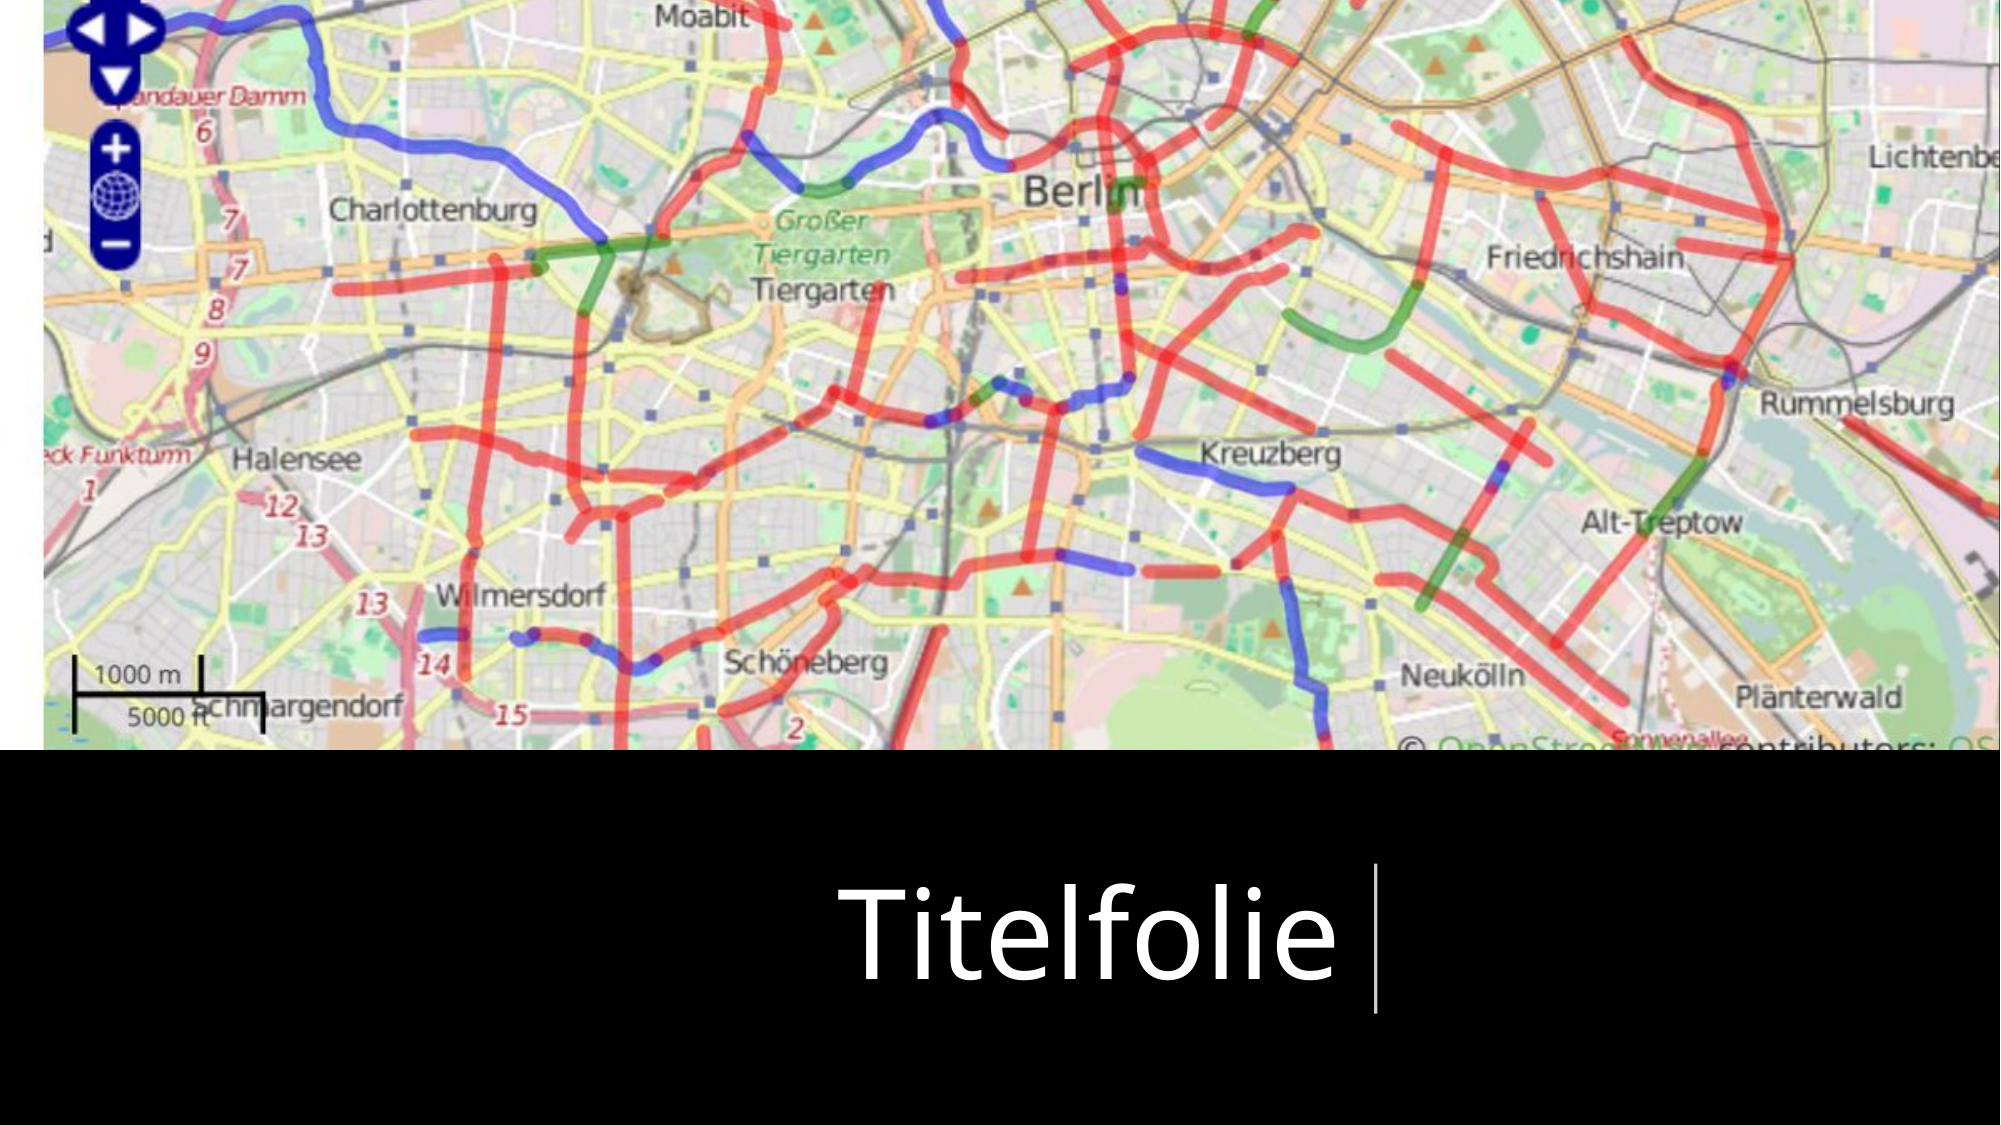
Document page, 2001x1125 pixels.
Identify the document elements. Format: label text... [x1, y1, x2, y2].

title Titelfolie [71, 835, 1357, 1043]
picture [0, 0, 2000, 750]
